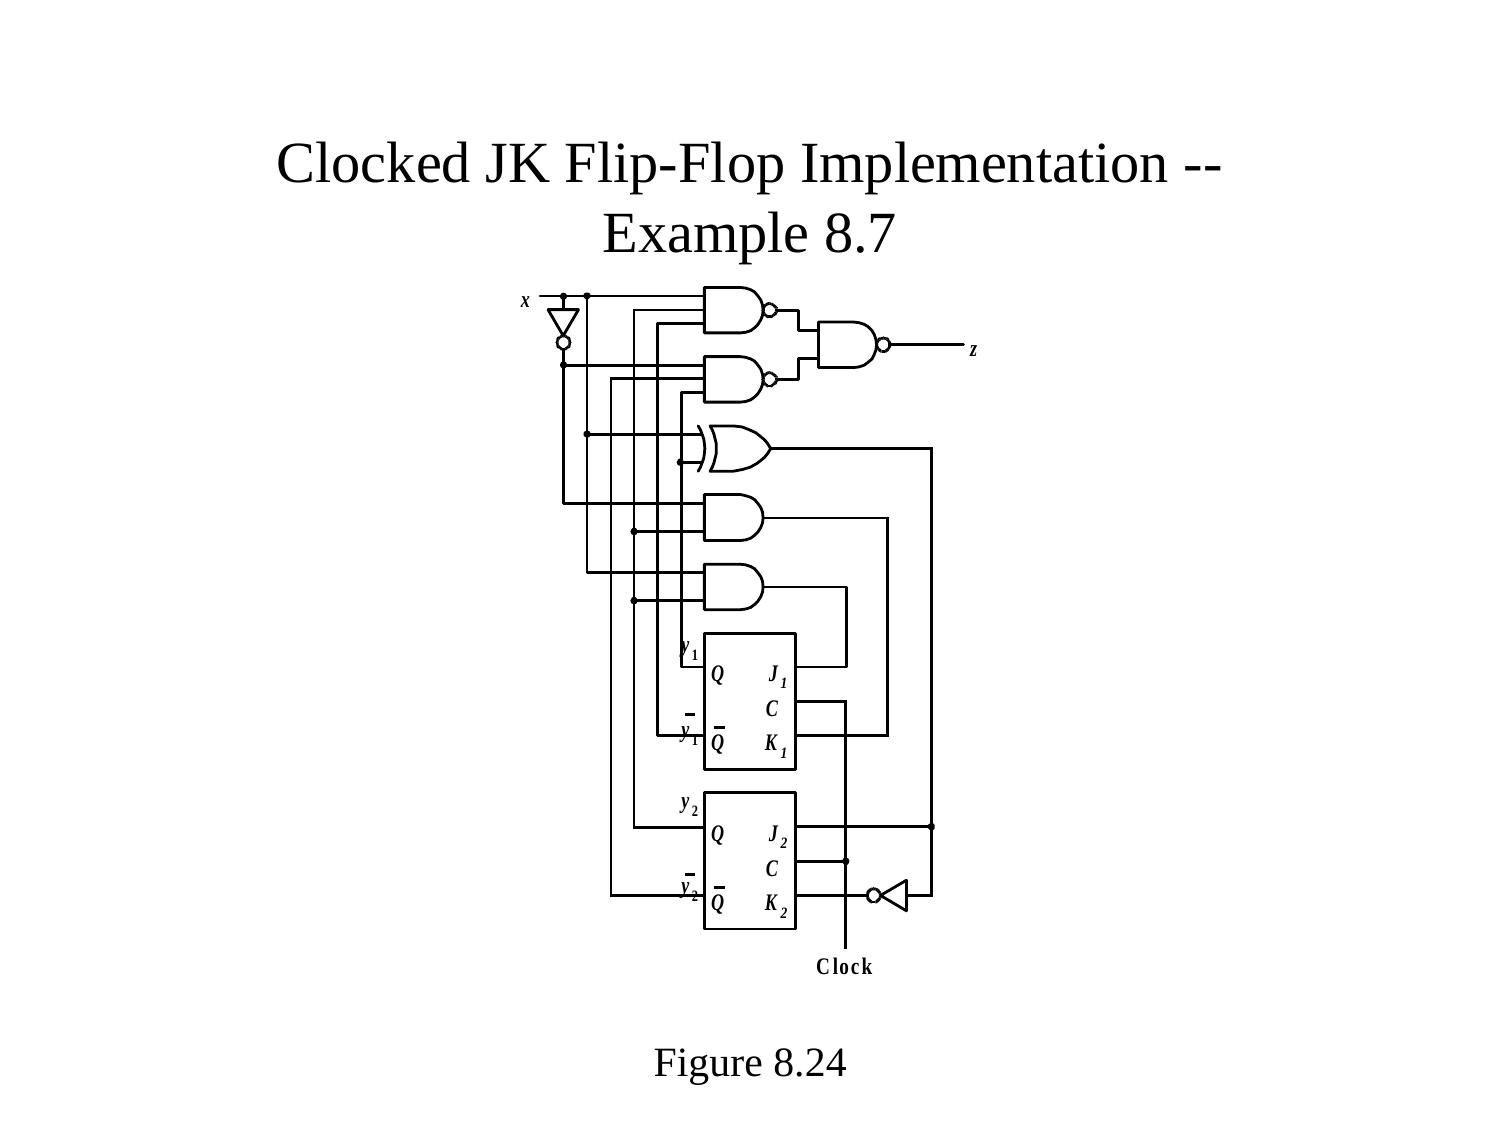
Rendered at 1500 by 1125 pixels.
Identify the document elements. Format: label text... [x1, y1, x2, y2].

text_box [499, 274, 1004, 986]
text_box Figure 8.24 [638, 1027, 862, 1093]
title Clocked JK Flip-Flop Implementation -- Example 8.7 [112, 99, 1388, 288]
